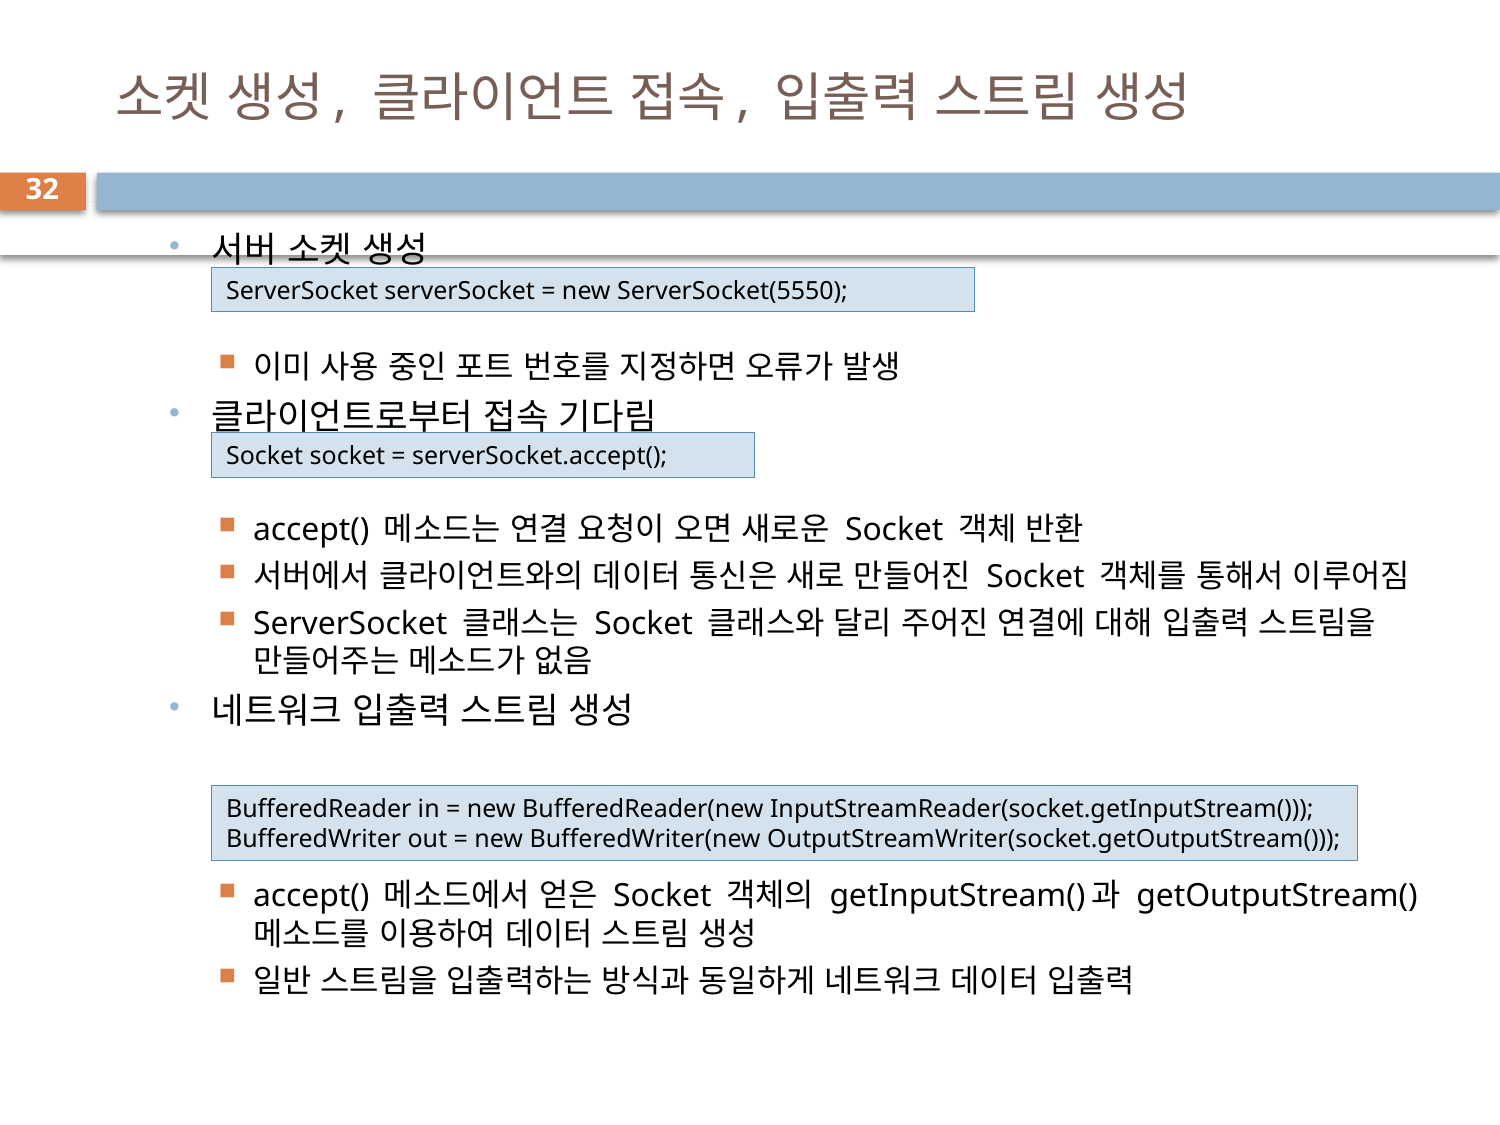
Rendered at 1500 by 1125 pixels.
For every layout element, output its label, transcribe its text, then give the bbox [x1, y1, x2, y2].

list 서버 소켓 생성 이미 사용 중인 포트 번호를 지정하면 오류가 발생 클라이언트로부터 접속 기다림 accept() 메소드는 연결 요청이 오면 새로운 Socket 객체 반환 서버에서 클라이언트와의 데이터 통신은 새로 만들어진 Socket 객체를 통해서 이루어짐 ServerSocket 클래스는 Socket 클래스와 달리 주어진 연결에 대해 입출력 스트림을 만들어주는 메소드가 없음 네트워크 입출력 스트림 생성 accept() 메소드에서 얻은 Socket 객체의 getInputStream()과 getOutputStream() 메소드를 이용하여 데이터 스트림 생성 일반 스트림을 입출력하는 방식과 동일하게 네트워크 데이터 입출력 [100, 219, 1438, 1047]
text_box Socket socket = serverSocket.accept(); [211, 432, 755, 478]
text_box BufferedReader in = new BufferedReader(new InputStreamReader(socket.getInputStream())); BufferedWriter out = new BufferedWriter(new OutputStreamWriter(socket.getOutputStream())); [211, 785, 1358, 861]
text_box ServerSocket serverSocket = new ServerSocket(5550); [211, 267, 975, 312]
slide_number 32 [0, 170, 87, 211]
title 소켓 생성, 클라이언트 접속, 입출력 스트림 생성 [100, 37, 1438, 153]
